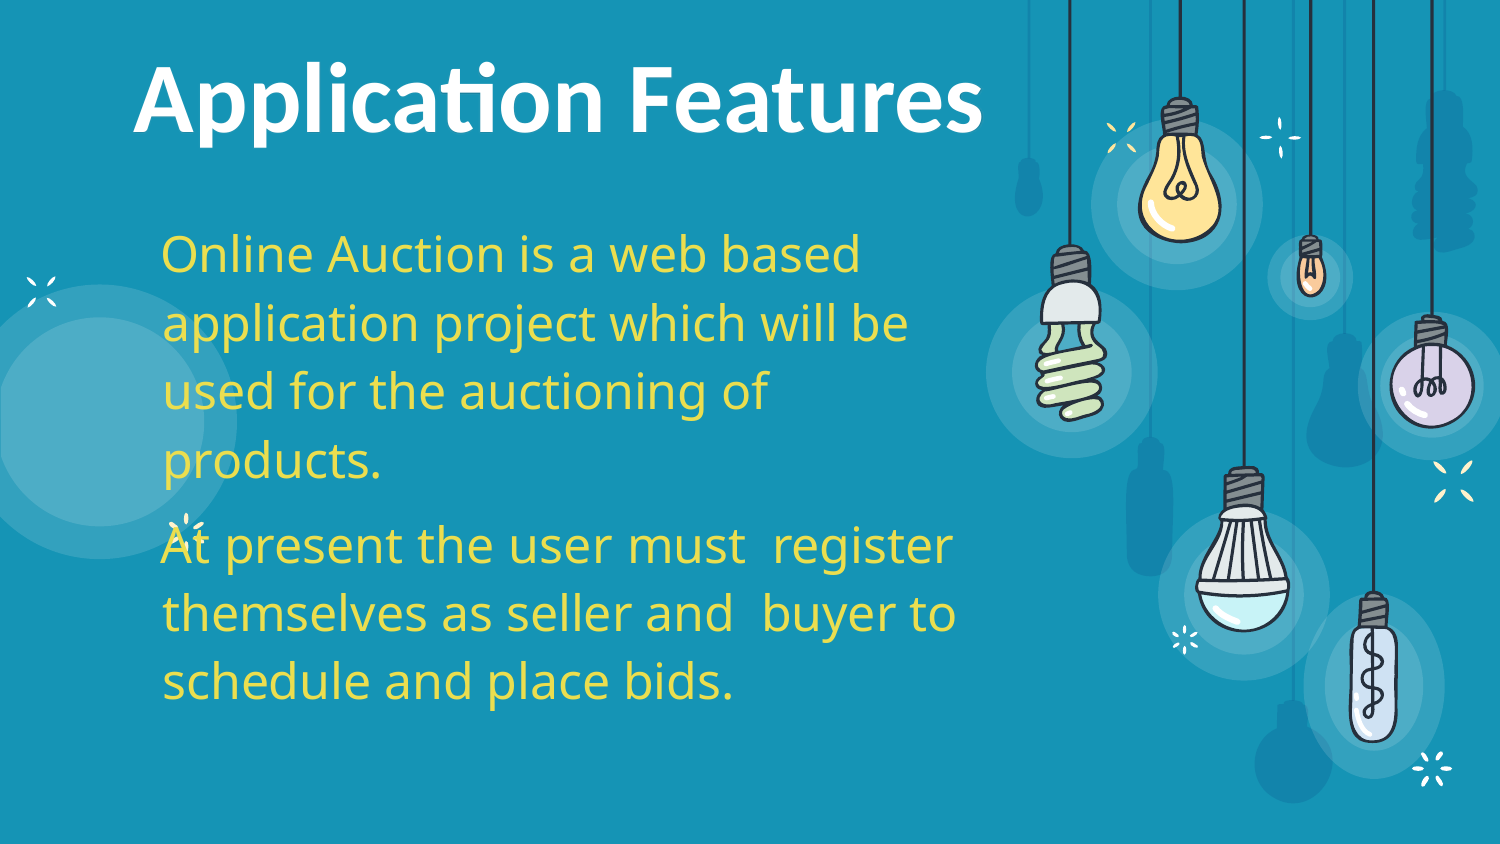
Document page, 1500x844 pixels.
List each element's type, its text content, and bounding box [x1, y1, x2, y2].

title Application Features [88, 50, 1032, 155]
text_box [0, 315, 205, 527]
subtitle Online Auction is a web based application project which will be used for the auctioning of products. At present the user must register themselves as seller and buyer to schedule and place bids. [160, 214, 1020, 806]
